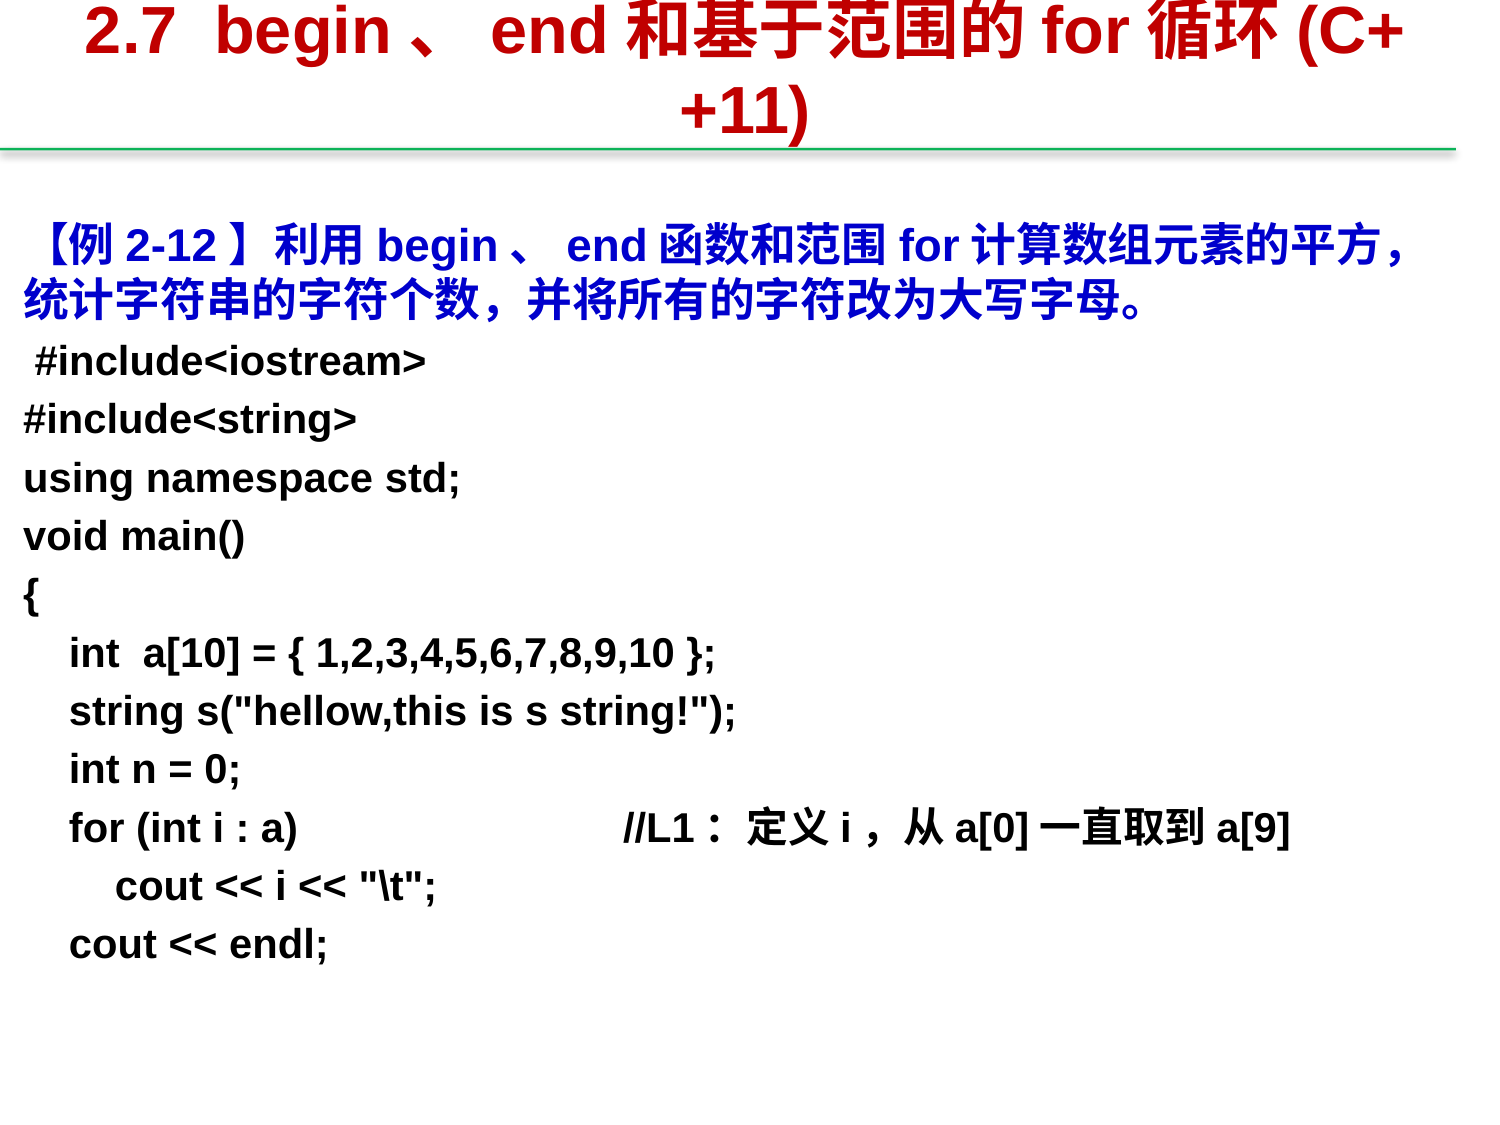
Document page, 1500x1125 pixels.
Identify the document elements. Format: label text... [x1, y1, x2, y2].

list 【例2-12】利用begin、end函数和范围for计算数组元素的平方，统计字符串的字符个数，并将所有的字符改为大写字母。 #include<iostream> #include<string> using namespace std; void main() { int a[10] = { 1,2,3,4,5,6,7,8,9,10 }; string s("hellow,this is s string!"); int n = 0; for (int i : a) //L1：定义i，从a[0]一直取到a[9] cout << i << "\t"; cout << endl; [8, 208, 1483, 1047]
title 2.7 begin、end和基于范围的for循环(C++11) [16, 0, 1475, 133]
